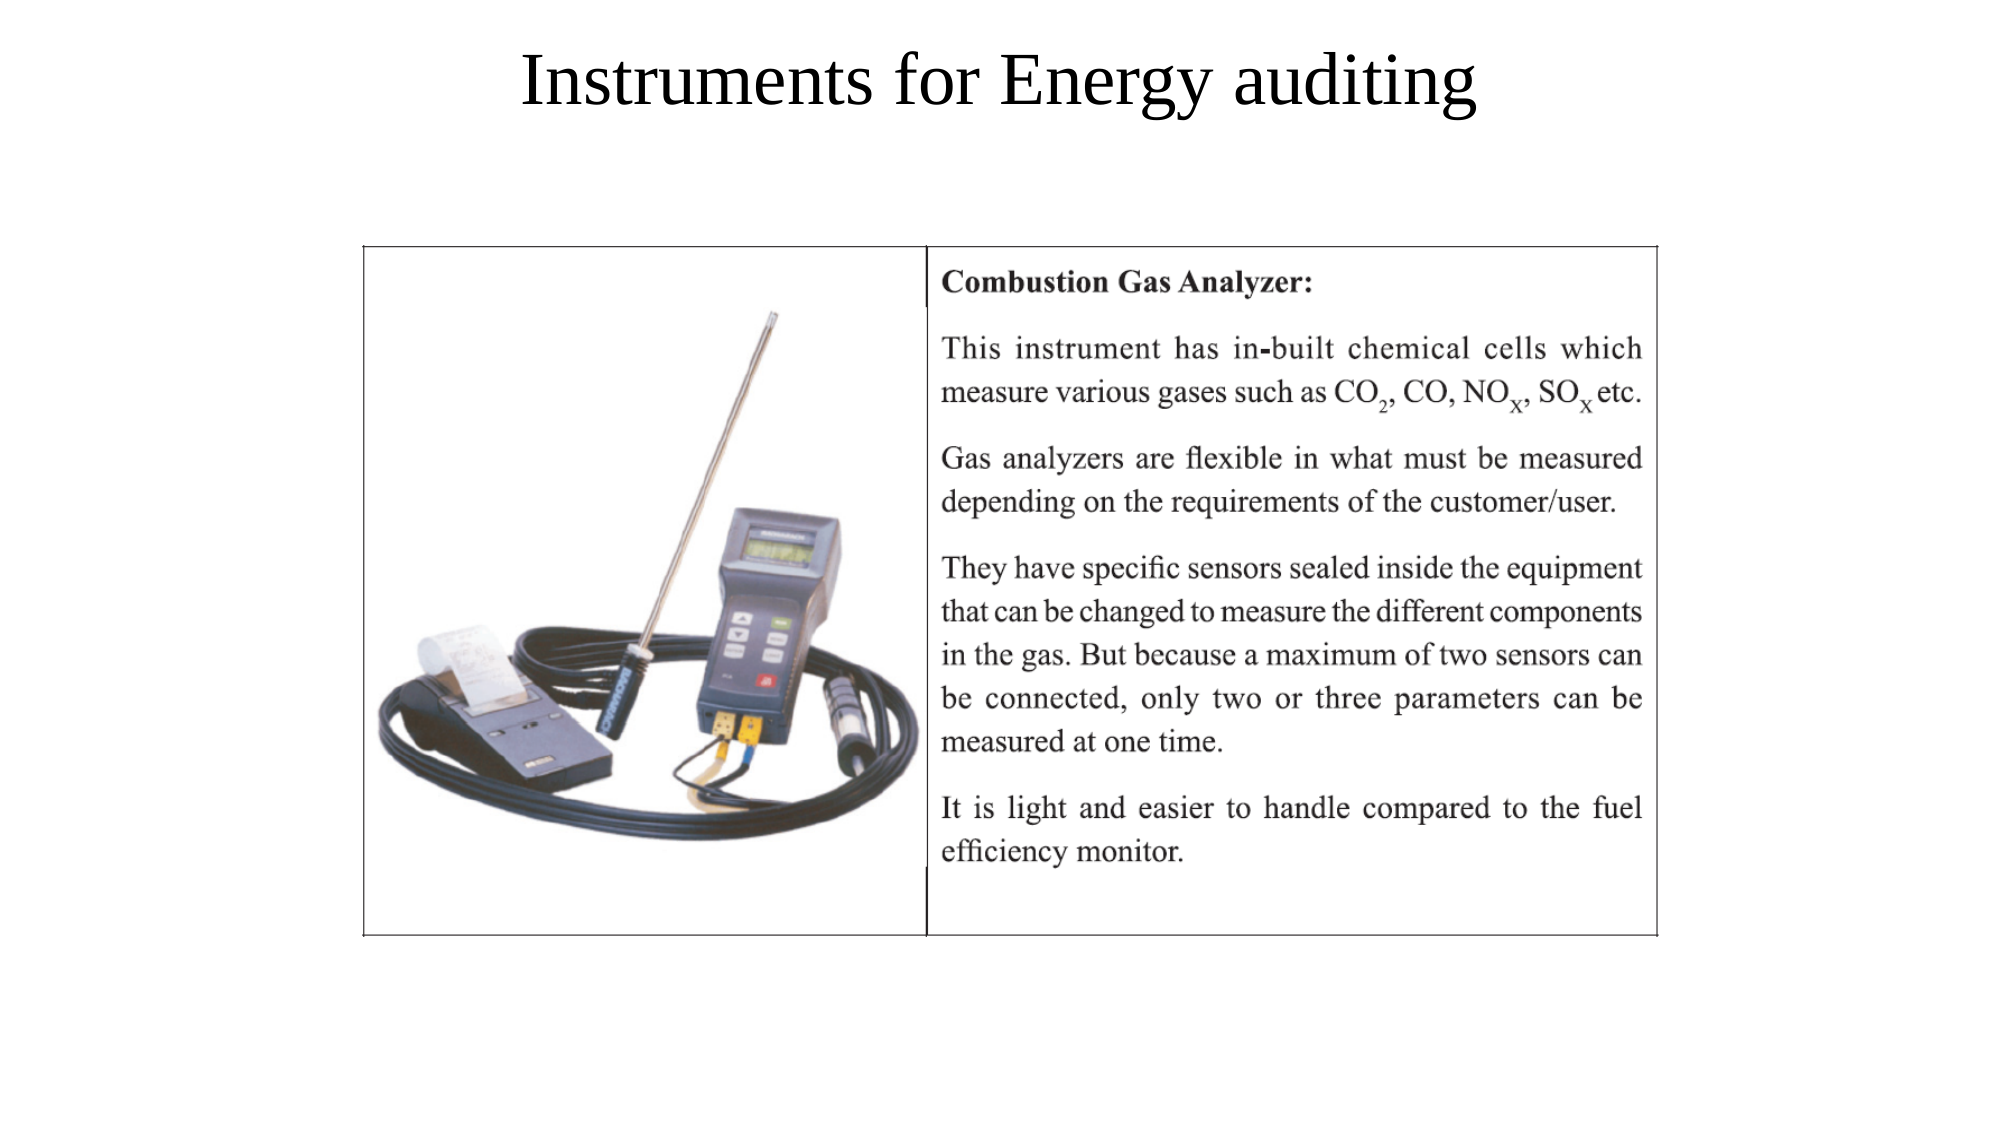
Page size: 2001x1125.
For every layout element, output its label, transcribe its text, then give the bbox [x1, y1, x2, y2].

picture [360, 245, 1660, 937]
title Instruments for Energy auditing [137, 17, 1863, 143]
